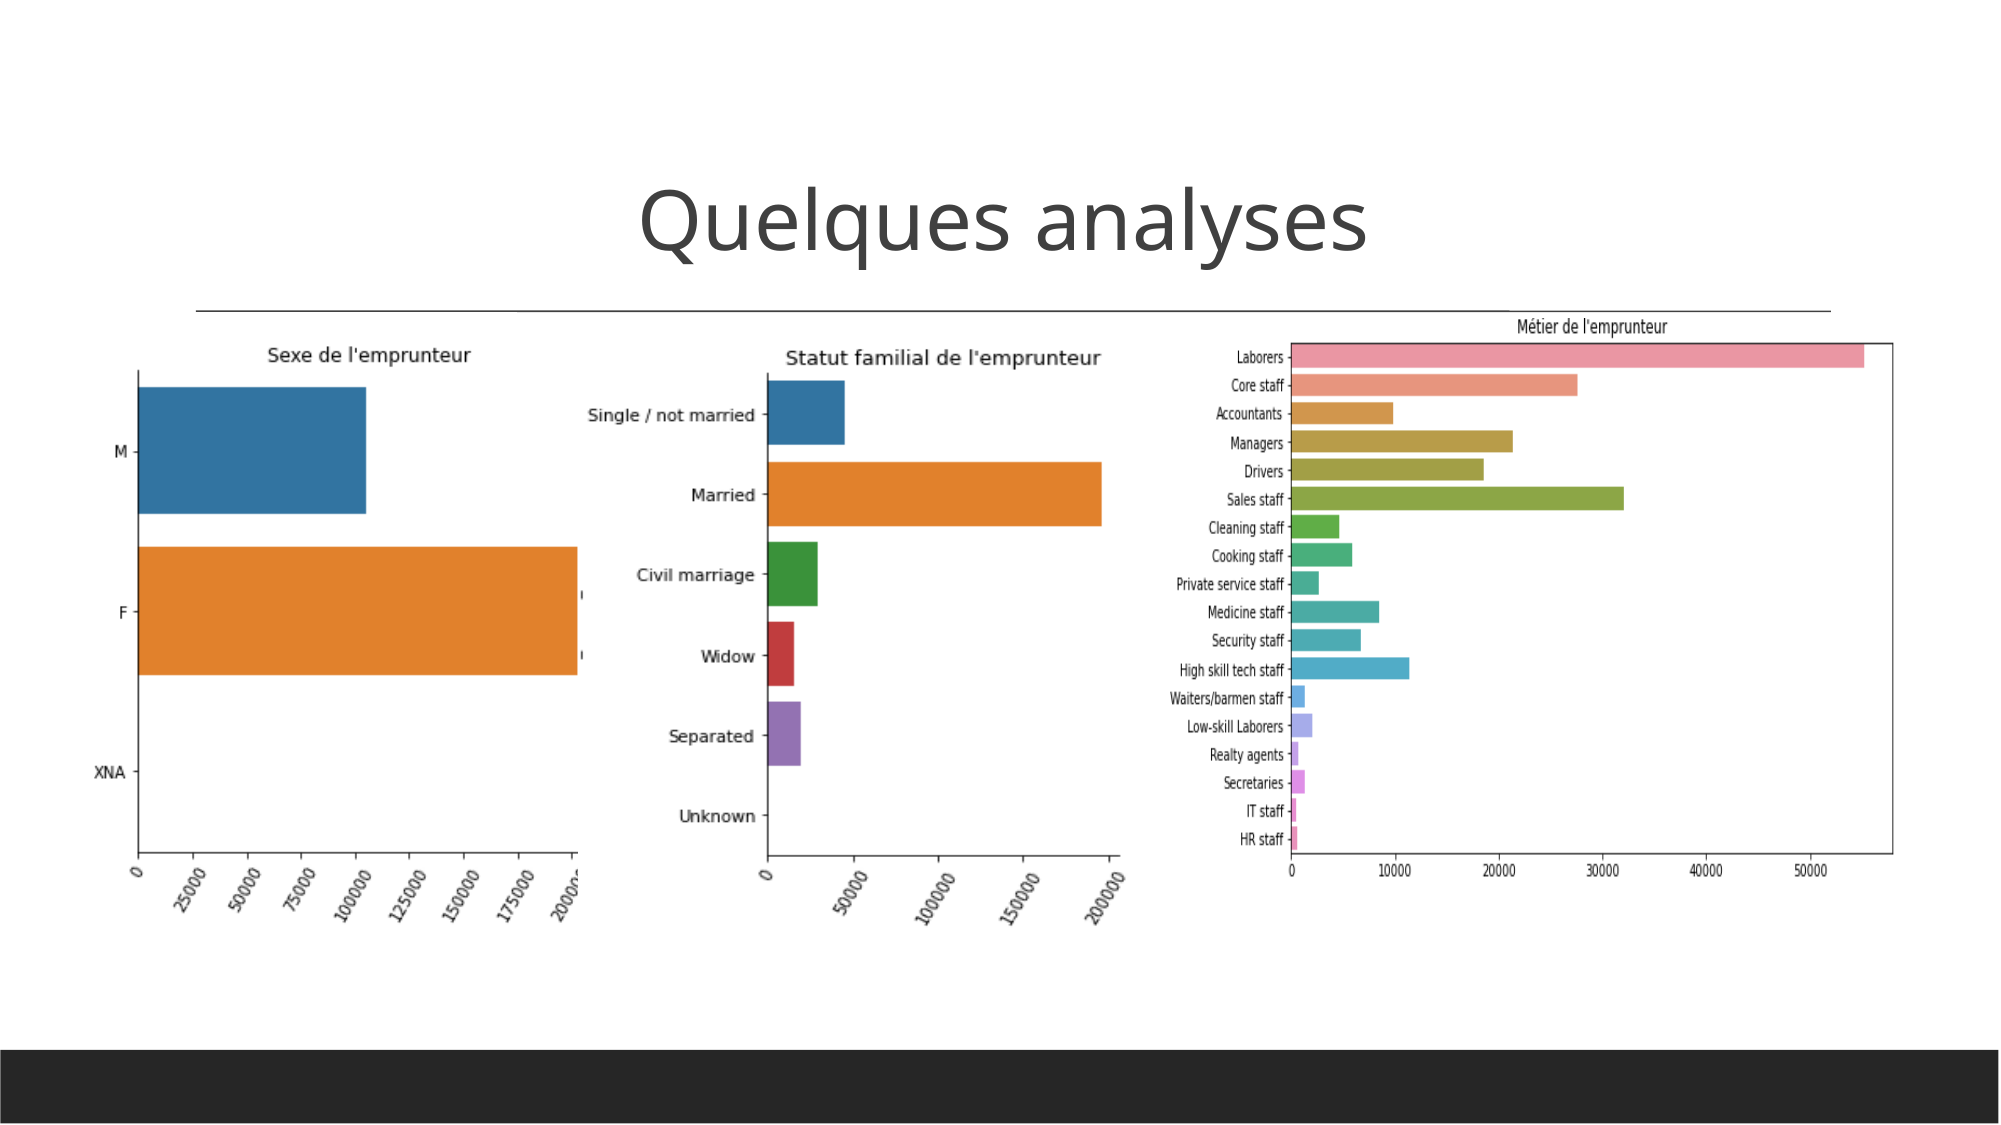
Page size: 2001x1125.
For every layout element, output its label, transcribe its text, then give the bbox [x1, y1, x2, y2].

picture [1168, 318, 1902, 884]
picture [94, 337, 1146, 929]
text_box Quelques analyses [179, 150, 1829, 303]
